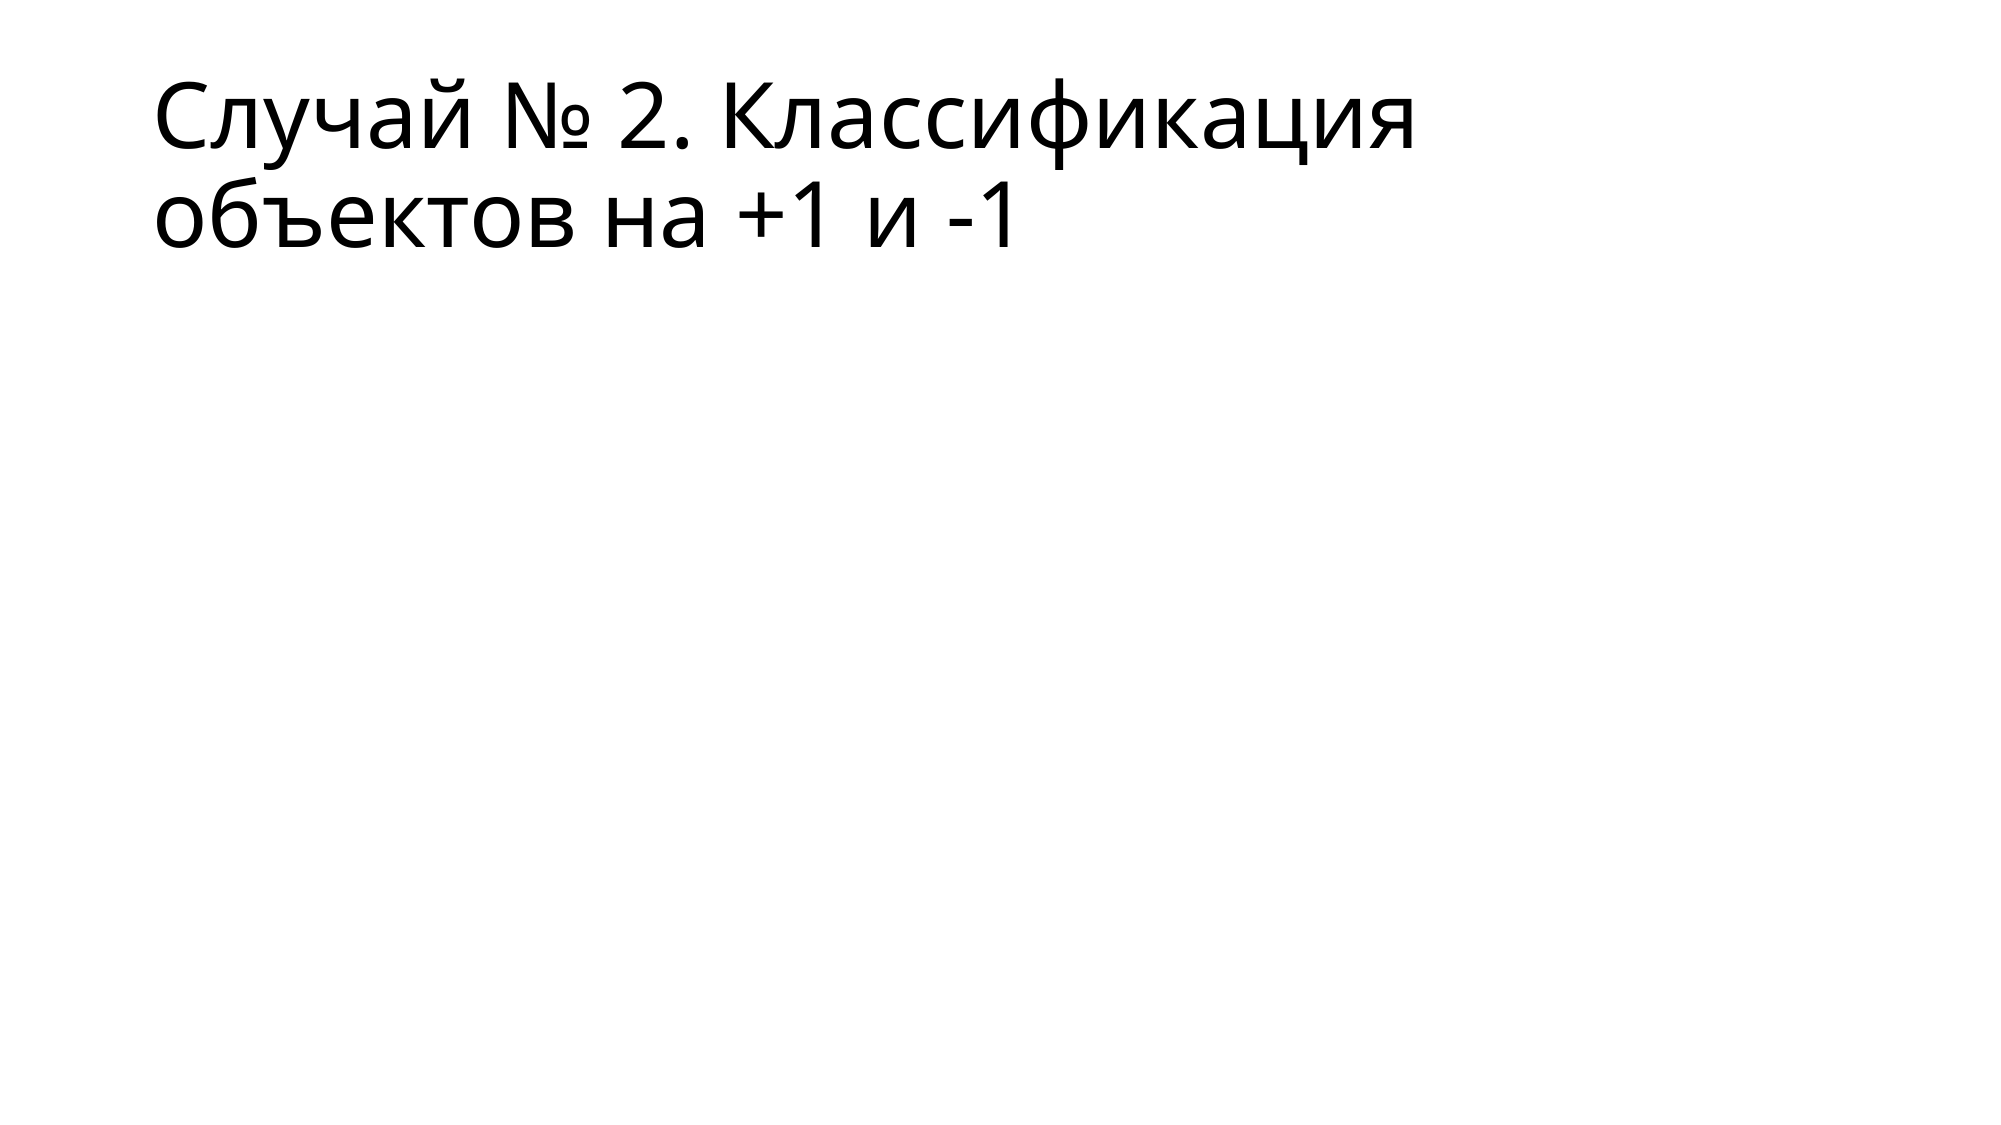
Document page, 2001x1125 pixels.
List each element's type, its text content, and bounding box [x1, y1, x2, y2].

title Случай № 2. Классификация объектов на +1 и -1 [137, 59, 1863, 278]
